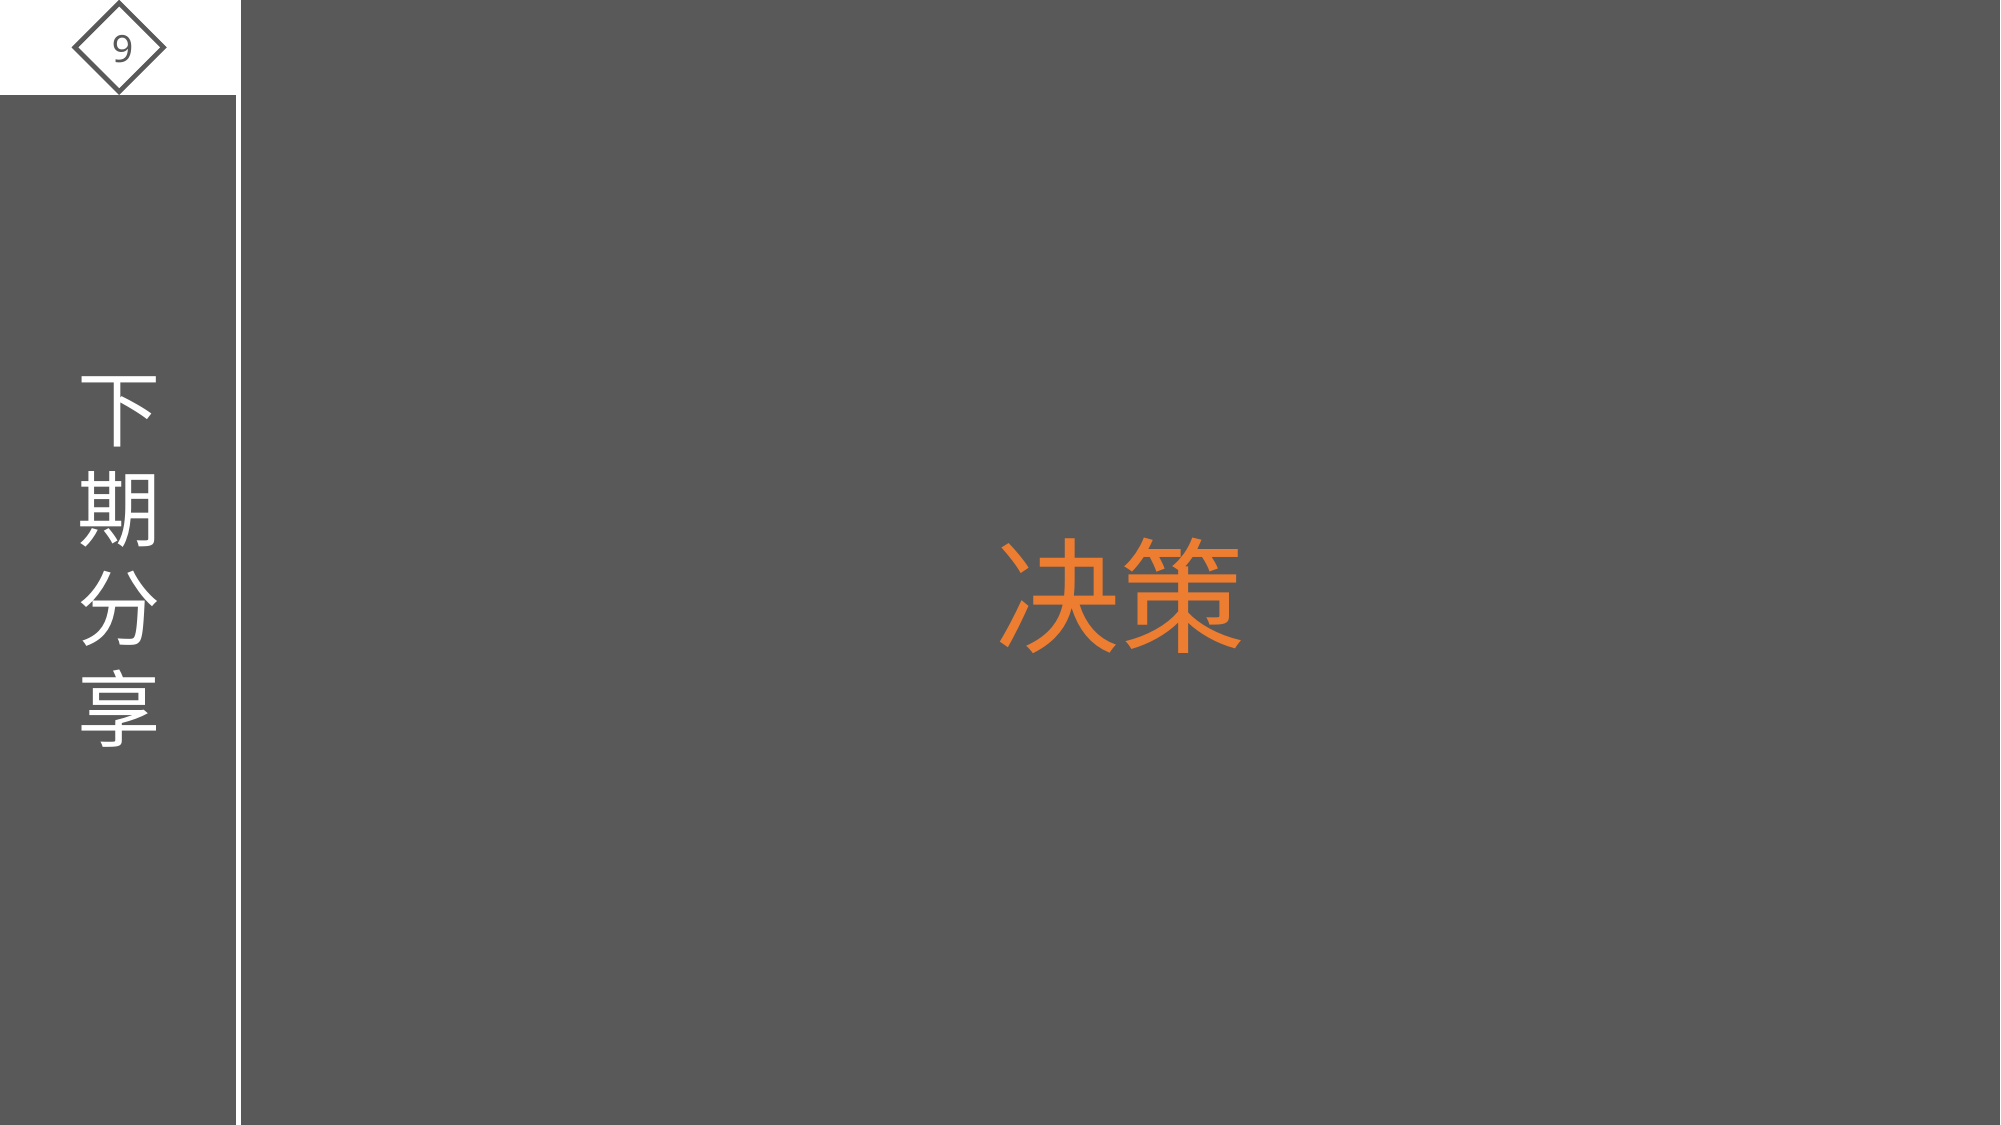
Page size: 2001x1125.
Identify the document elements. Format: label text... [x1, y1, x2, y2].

text_box 下期分享 [42, 349, 196, 765]
text_box 决策 [557, 510, 1684, 676]
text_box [0, 0, 239, 94]
